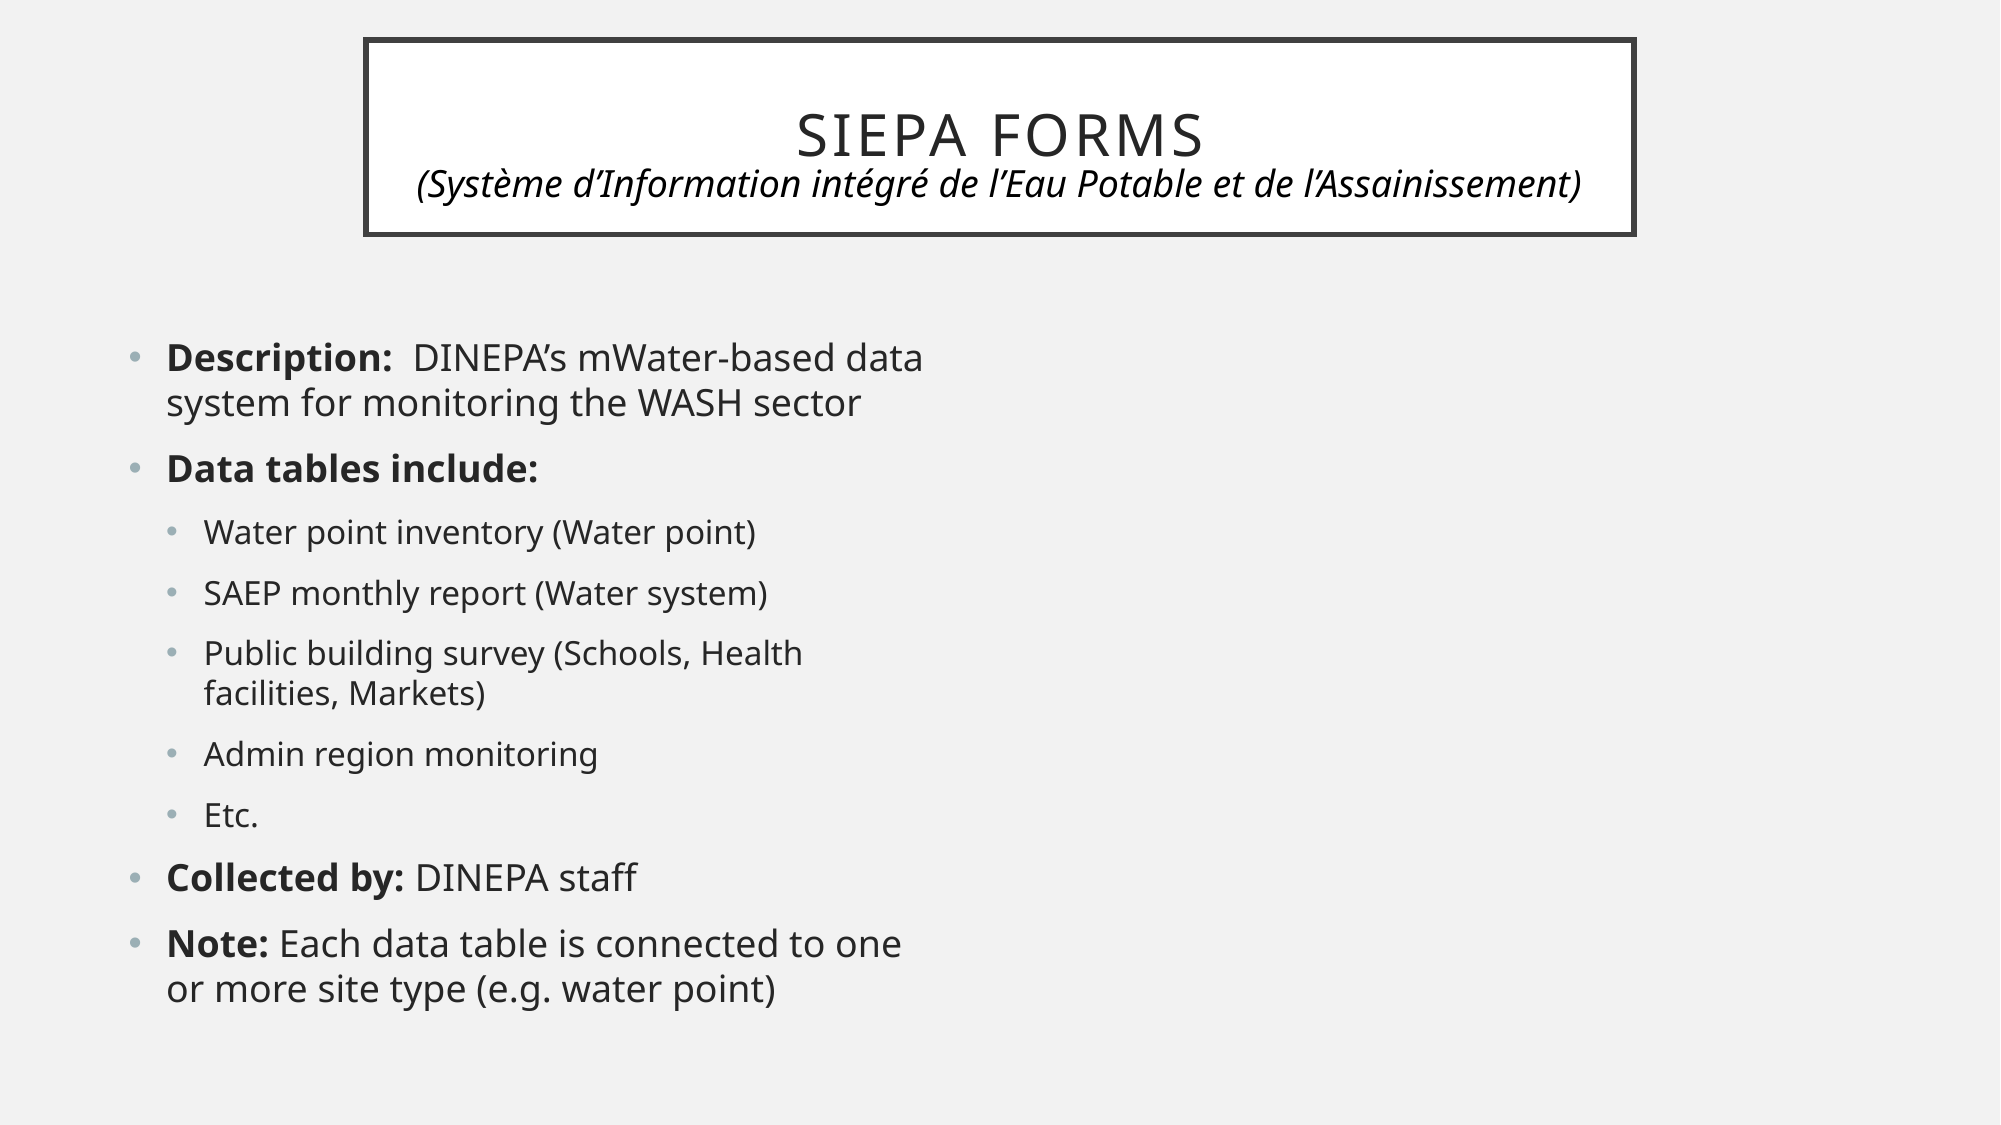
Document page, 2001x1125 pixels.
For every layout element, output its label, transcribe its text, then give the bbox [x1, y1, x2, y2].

title SIEPA forms [363, 37, 1637, 237]
text_box (Système d’Information intégré de l’Eau Potable et de l’Assainissement) [366, 153, 1634, 213]
list Description: DINEPA’s mWater-based data system for monitoring the WASH sector Data tables include: Water point inventory (Water point) SAEP monthly report (Water system) Public building survey (Schools, Health facilities, Markets) Admin region monitoring Etc. Collected by: DINEPA staff Note: Each data table is connected to one or more site type (e.g. water point) [113, 326, 947, 1022]
